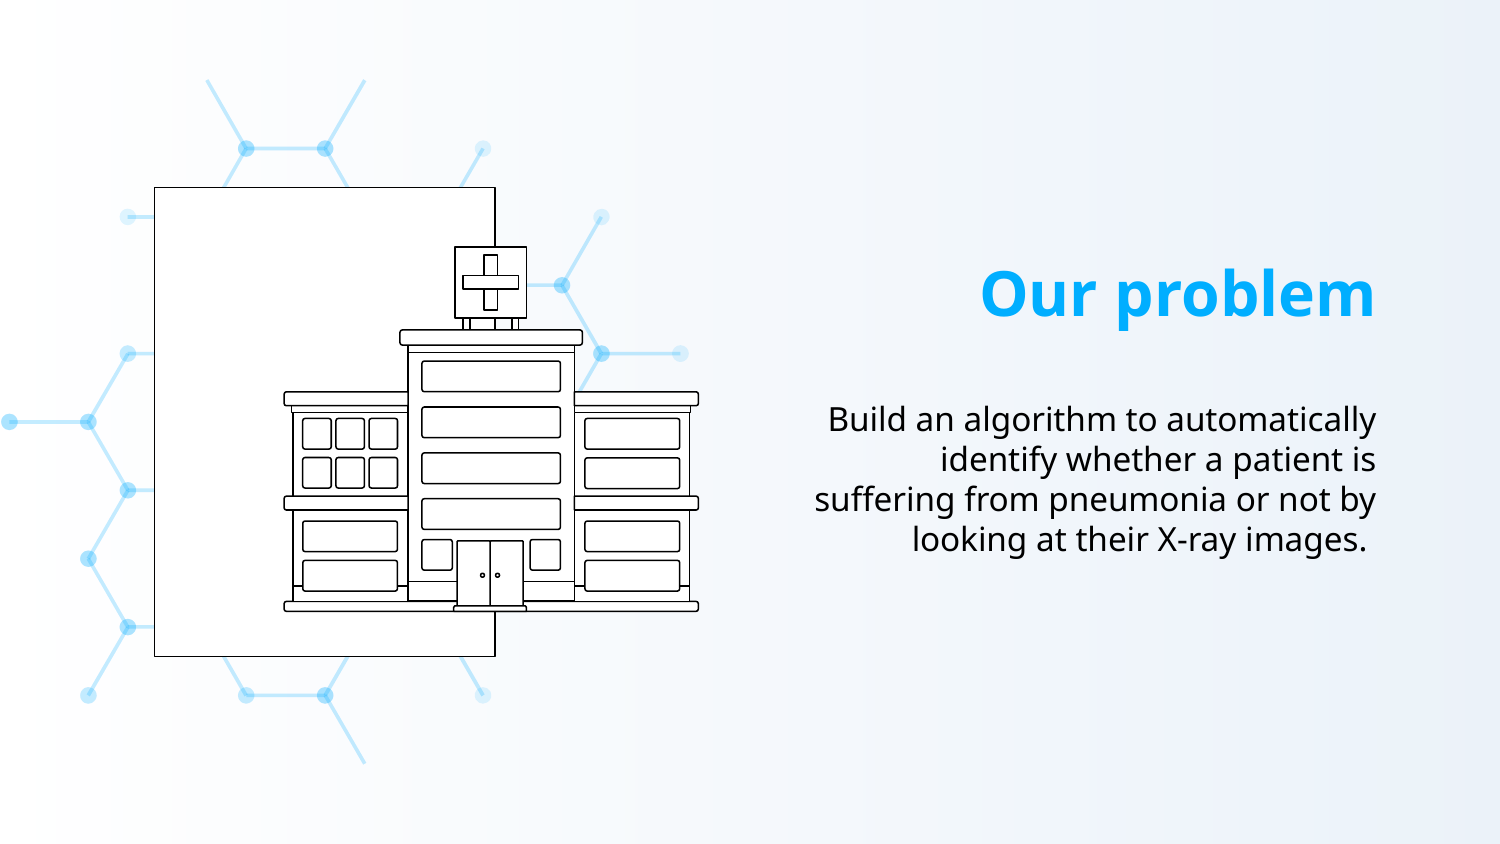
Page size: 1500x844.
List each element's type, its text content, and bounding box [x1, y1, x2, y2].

text_box [154, 187, 496, 657]
title Our problem [799, 219, 1393, 343]
subtitle Build an algorithm to automatically identify whether a patient is suffering from pneumonia or not by looking at their X-ray images. [799, 343, 1393, 625]
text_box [283, 246, 699, 612]
